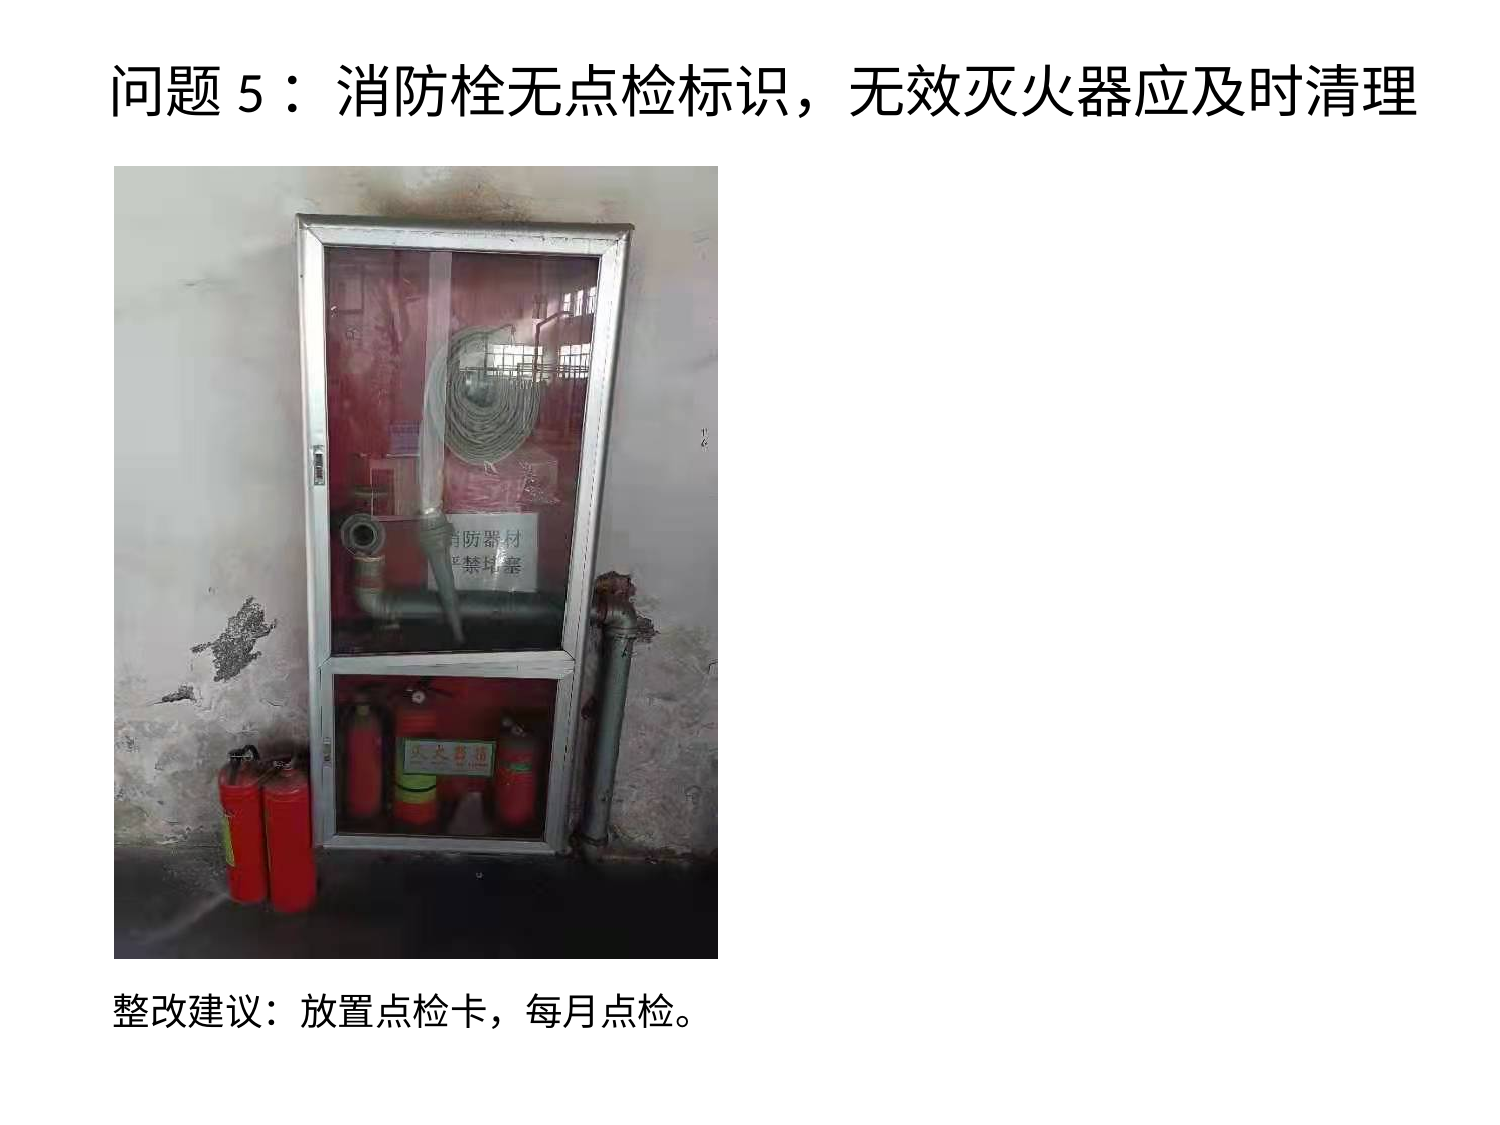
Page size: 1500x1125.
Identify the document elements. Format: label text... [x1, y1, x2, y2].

title 问题5：消防栓无点检标识，无效灭火器应及时清理 [93, 46, 1444, 133]
picture [114, 166, 718, 959]
text_box 整改建议：放置点检卡，每月点检。 [98, 980, 1402, 1040]
